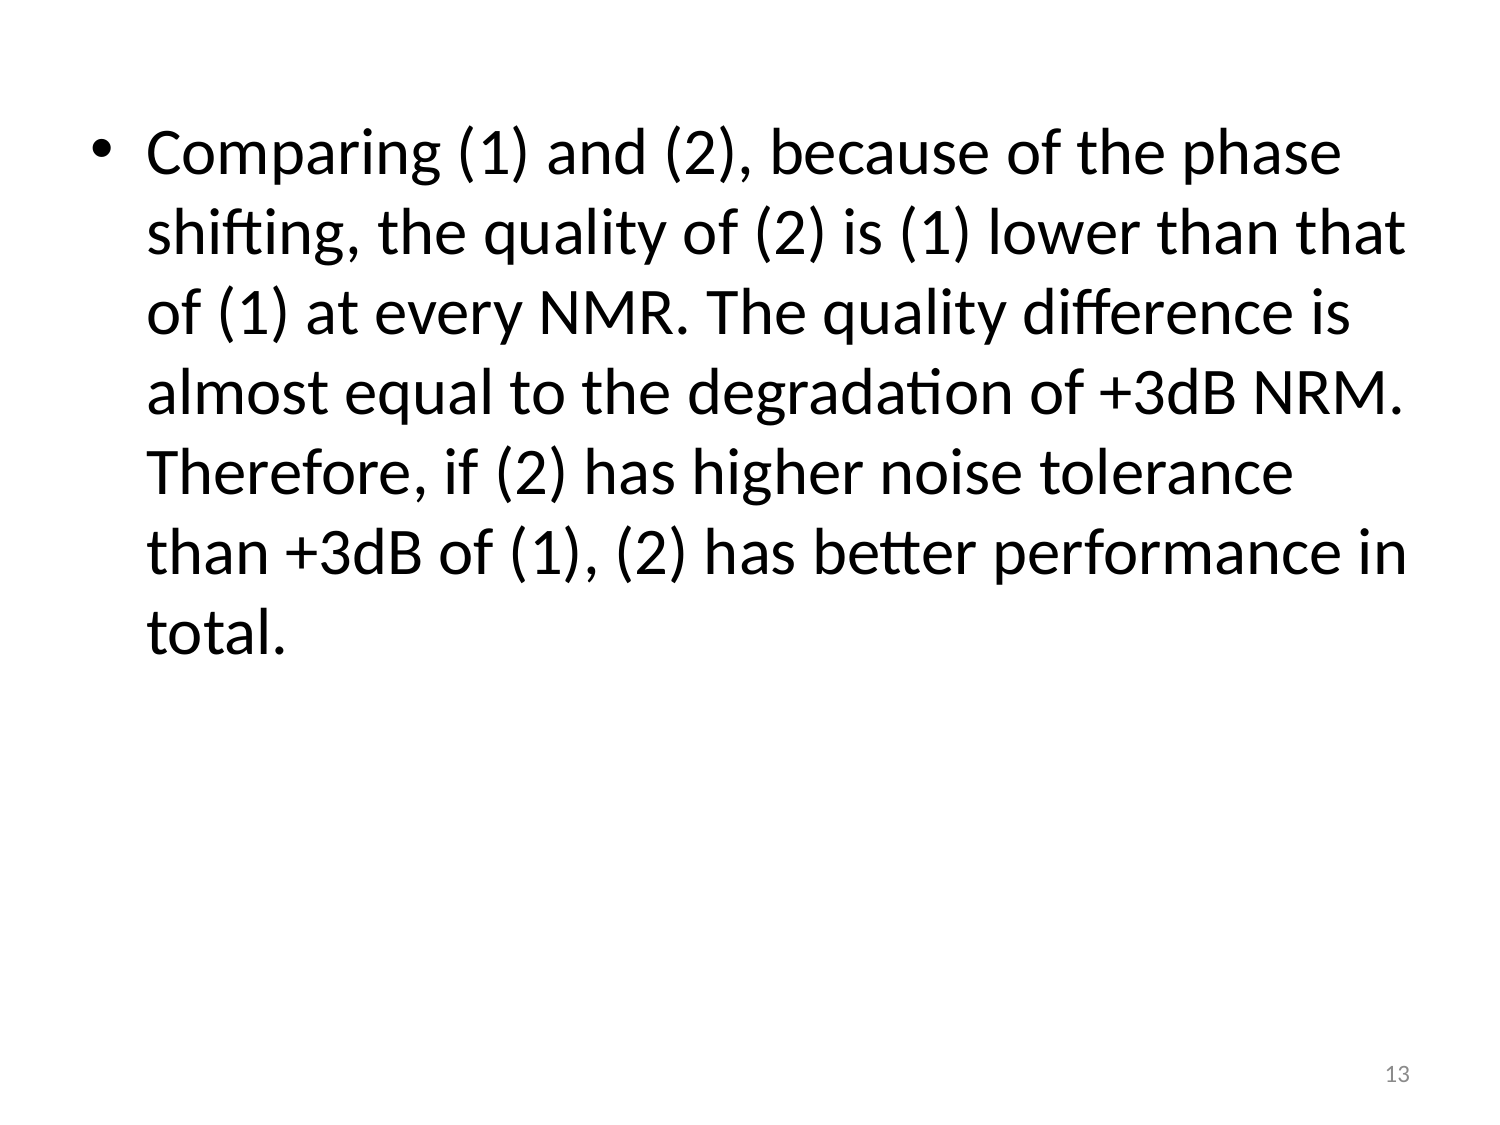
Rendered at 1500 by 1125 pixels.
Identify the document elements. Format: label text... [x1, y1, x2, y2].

list Comparing (1) and (2), because of the phase shifting, the quality of (2) is (1) lower than that of (1) at every NMR. The quality difference is almost equal to the degradation of +3dB NRM. Therefore, if (2) has higher noise tolerance than +3dB of (1), (2) has better performance in total. [75, 99, 1425, 1005]
slide_number 13 [1074, 1042, 1425, 1103]
